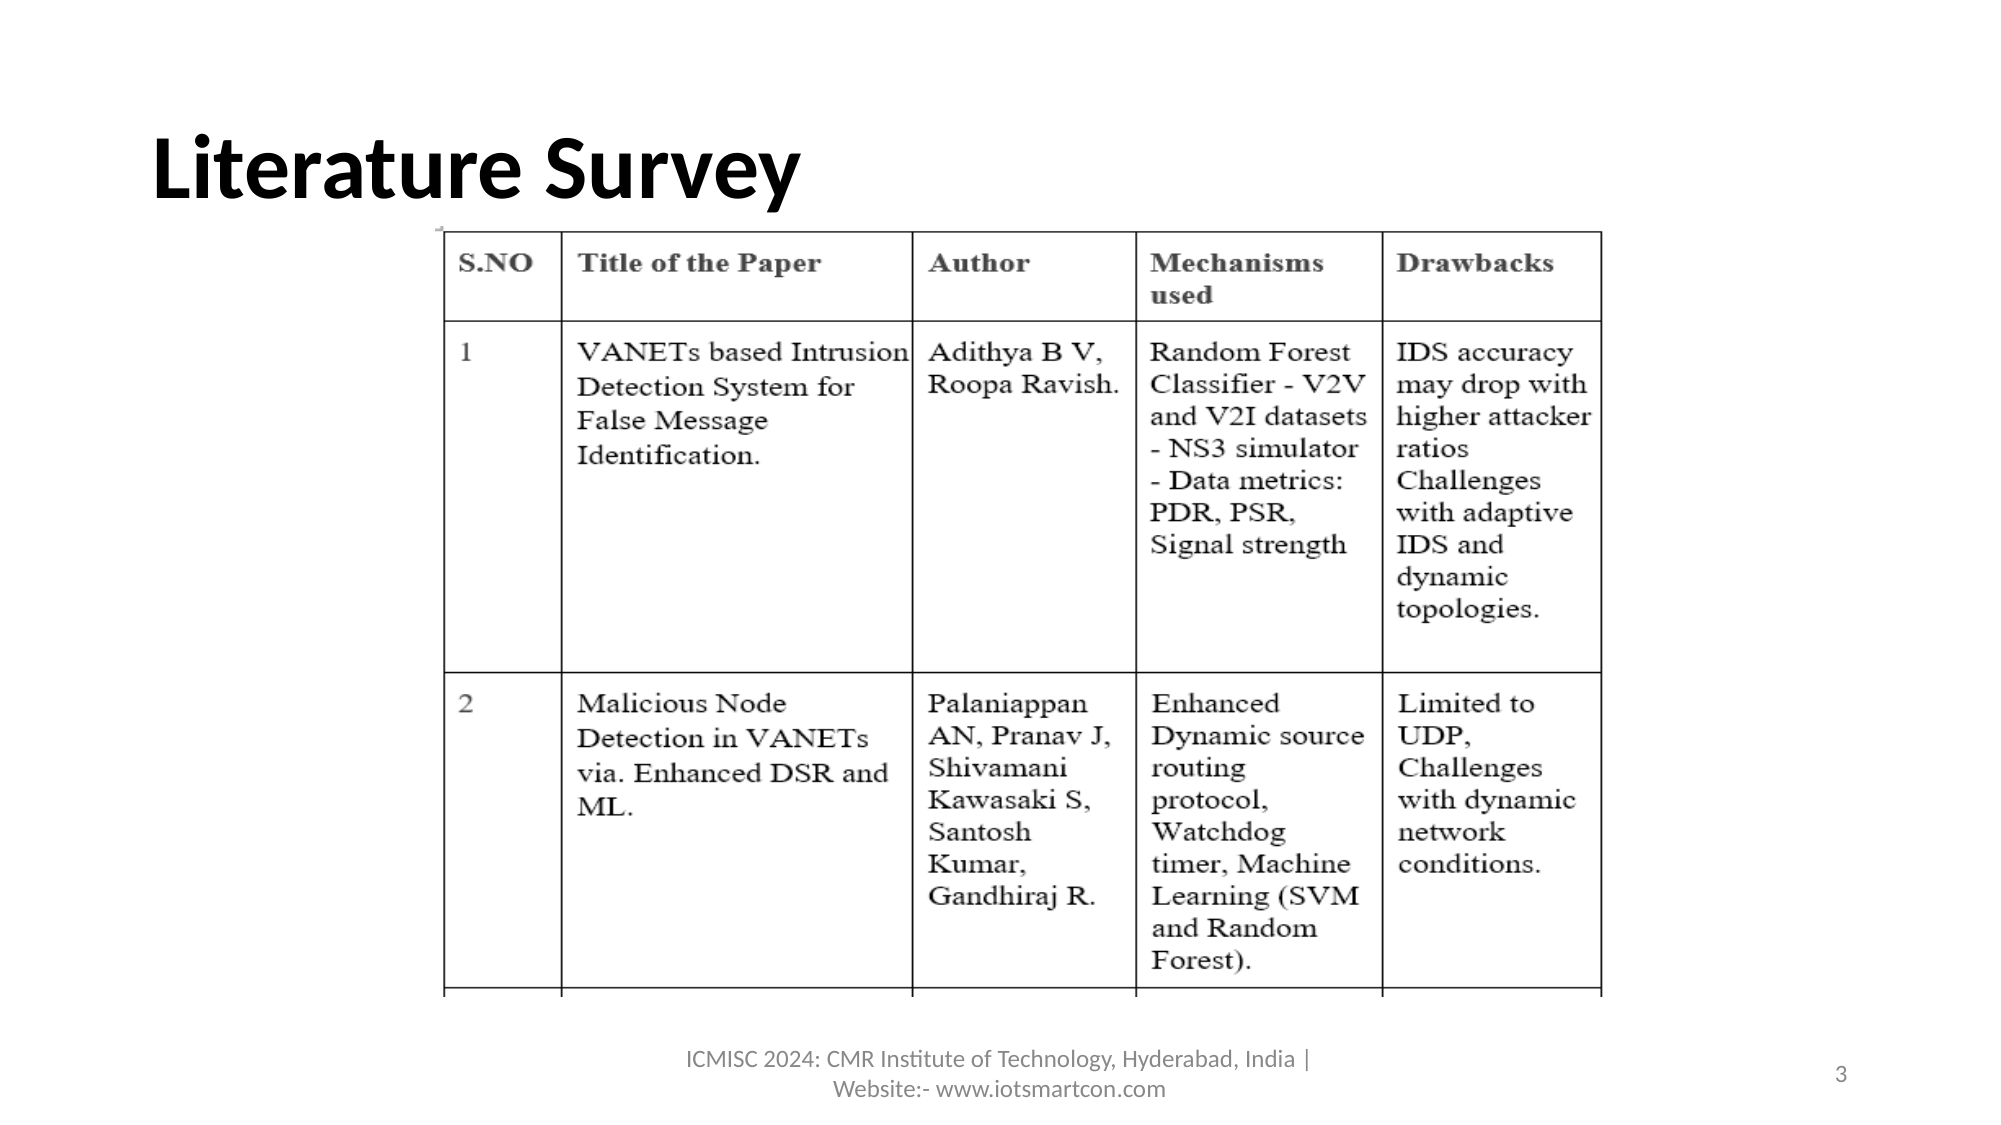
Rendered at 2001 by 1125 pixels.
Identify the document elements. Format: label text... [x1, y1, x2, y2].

title Literature Survey [137, 59, 1863, 278]
picture [434, 226, 1609, 1000]
footer ICMISC 2024: CMR Institute of Technology, Hyderabad, India | Website:- www.iotsmartcon.com [662, 1042, 1338, 1103]
slide_number 3 [1412, 1042, 1863, 1103]
